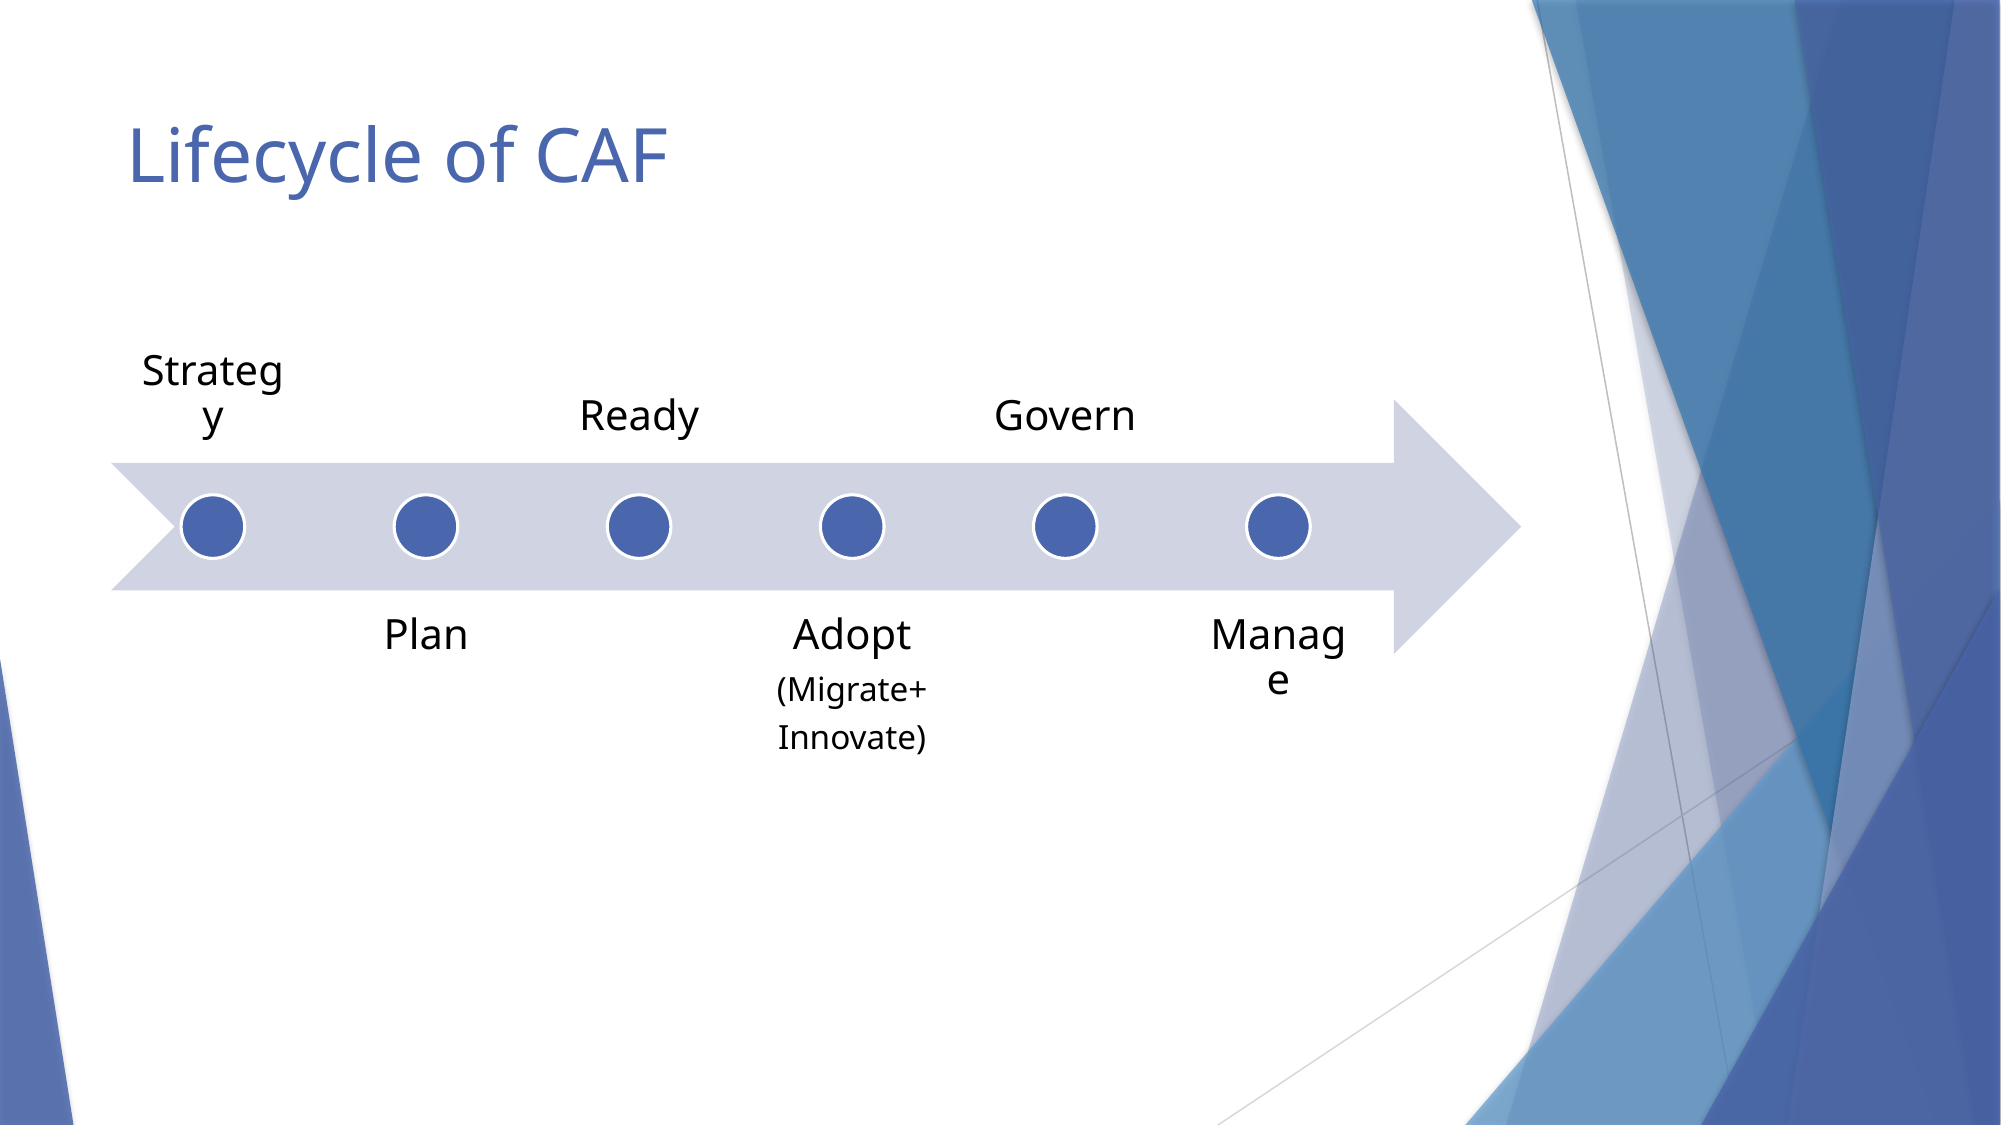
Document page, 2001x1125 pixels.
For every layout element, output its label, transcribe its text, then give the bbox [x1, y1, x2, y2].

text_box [110, 207, 1522, 846]
title Lifecycle of CAF [111, 99, 1522, 207]
